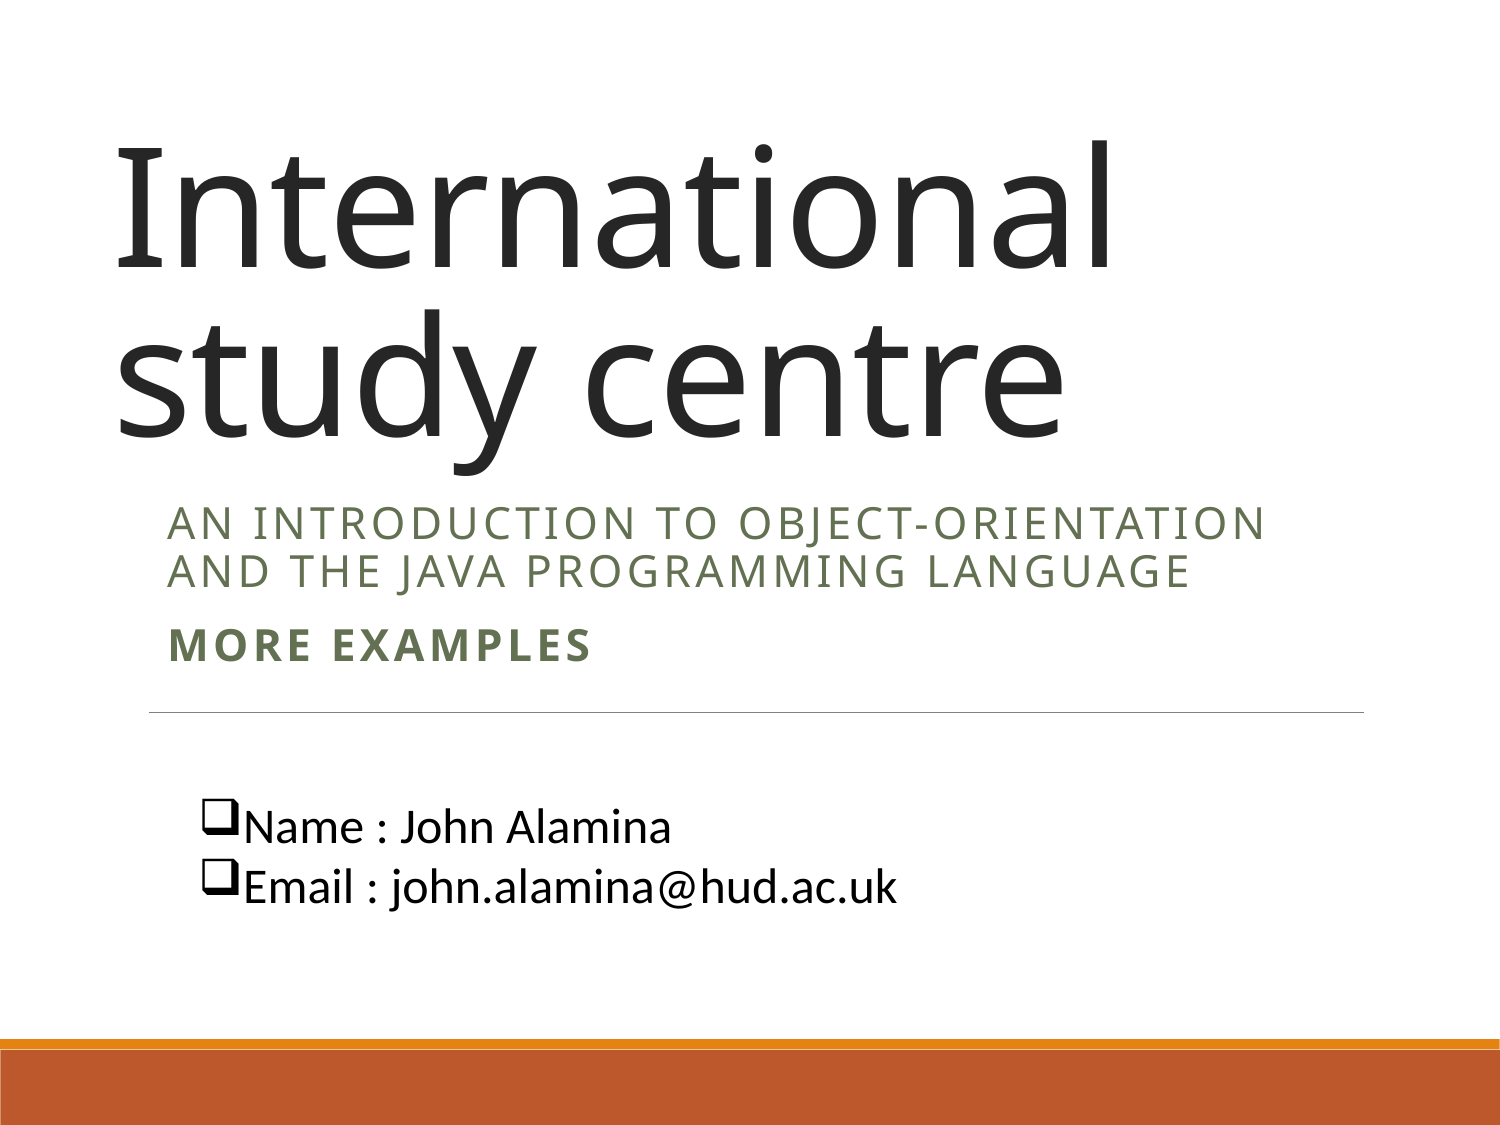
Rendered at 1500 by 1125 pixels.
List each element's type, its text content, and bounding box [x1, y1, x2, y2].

text_box Name : John Alamina Email : john.alamina@hud.ac.uk [183, 786, 988, 967]
subtitle An Introduction to object-orientation and the java programming language More examples [152, 494, 1390, 682]
title International study centre [97, 88, 1335, 479]
